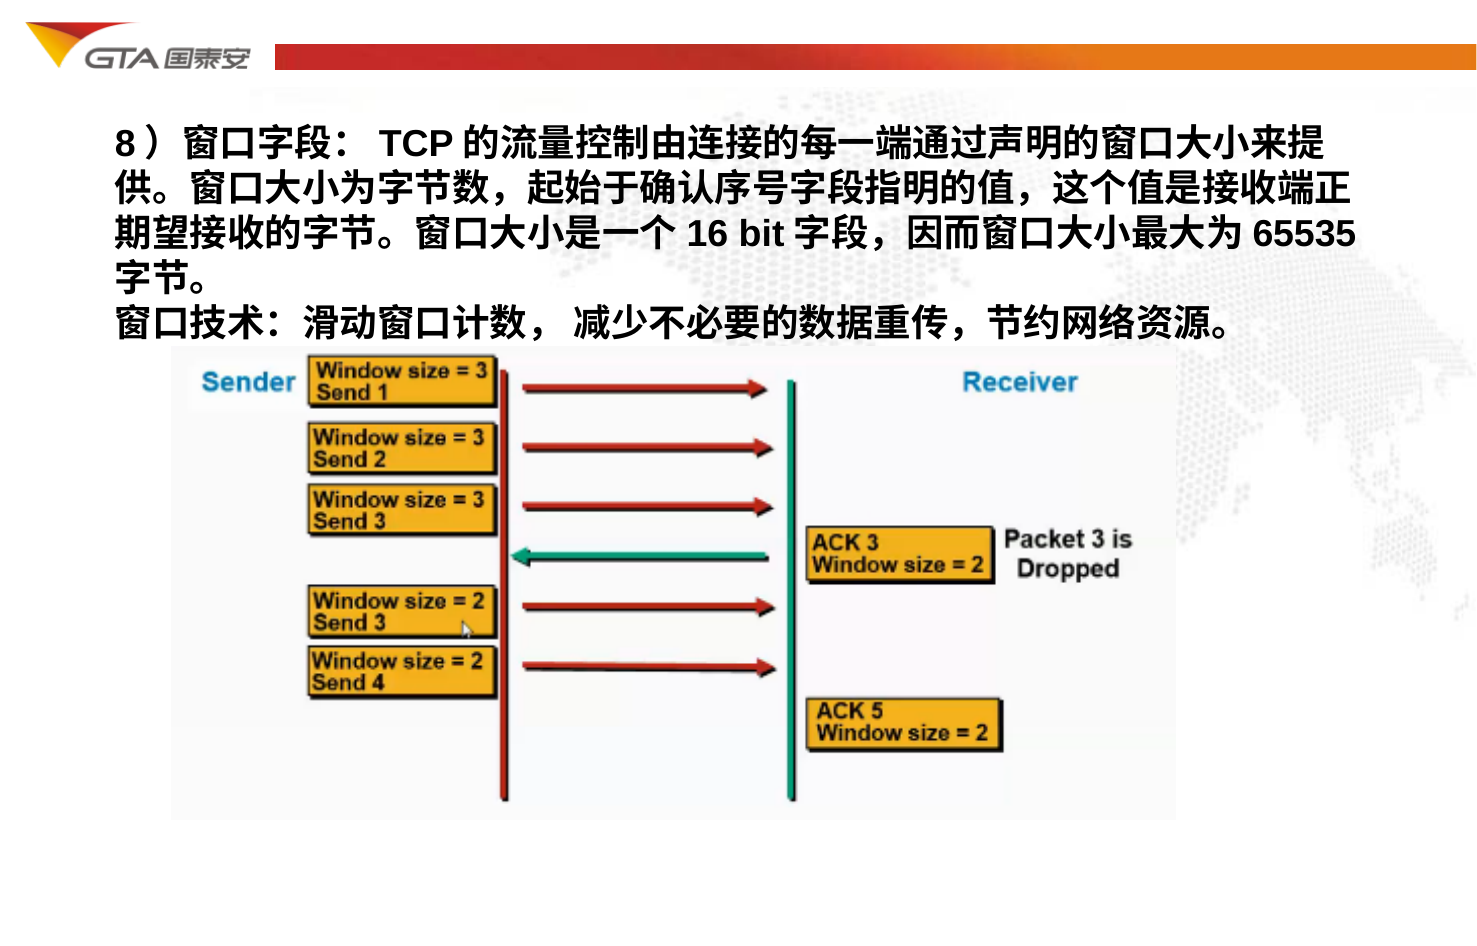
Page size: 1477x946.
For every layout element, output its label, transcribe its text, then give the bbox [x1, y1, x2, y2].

text_box 8）窗口字段：TCP的流量控制由连接的每一端通过声明的窗口大小来提供。窗口大小为字节数，起始于确认序号字段指明的值，这个值是接收端正期望接收的字节。窗口大小是一个16 bit字段，因而窗口大小最大为65535字节。 窗口技术：滑动窗口计数， 减少不必要的数据重传，节约网络资源。 [100, 112, 1400, 622]
picture [25, 22, 251, 69]
picture [0, 87, 1476, 946]
picture [275, 44, 1477, 70]
